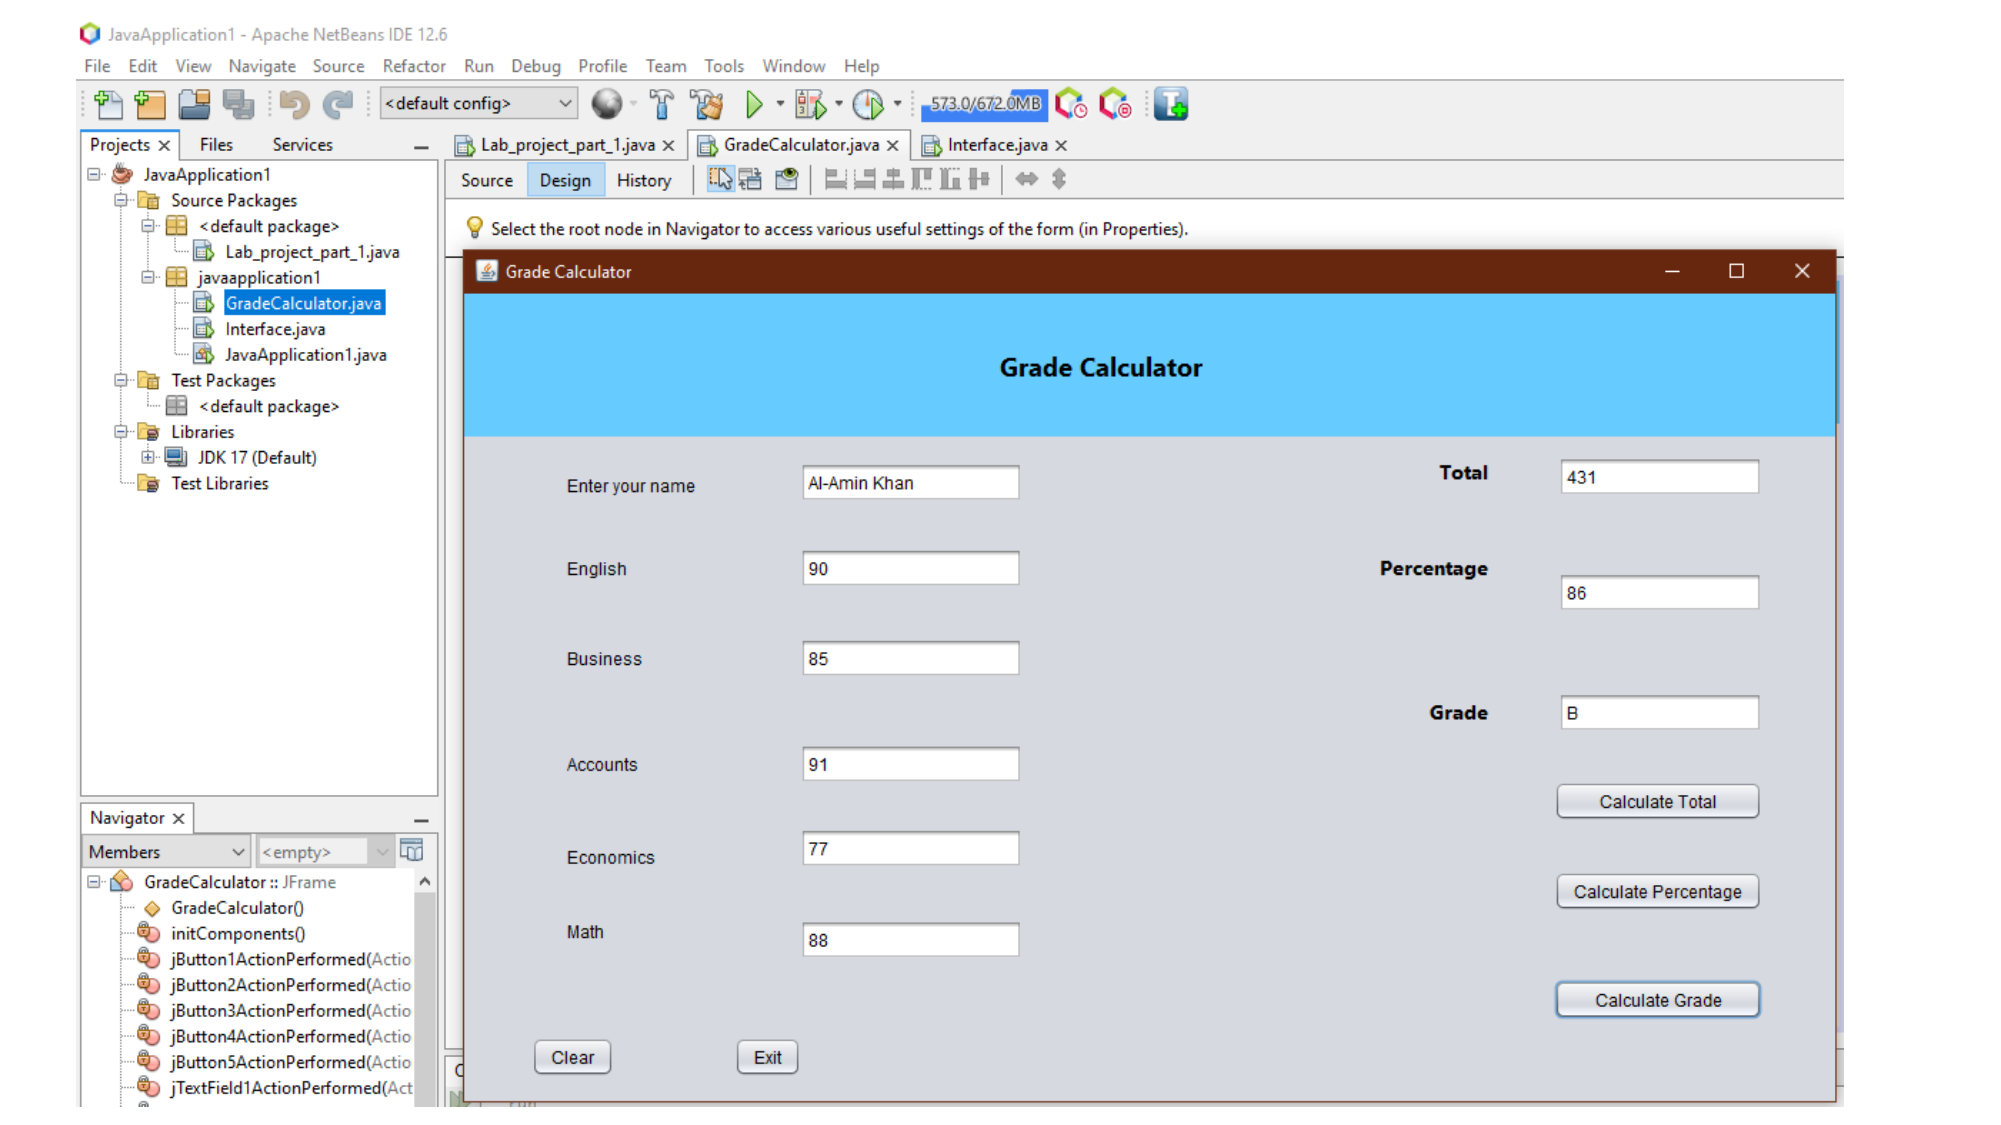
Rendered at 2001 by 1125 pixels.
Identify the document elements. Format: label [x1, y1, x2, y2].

list [75, 18, 1844, 1107]
